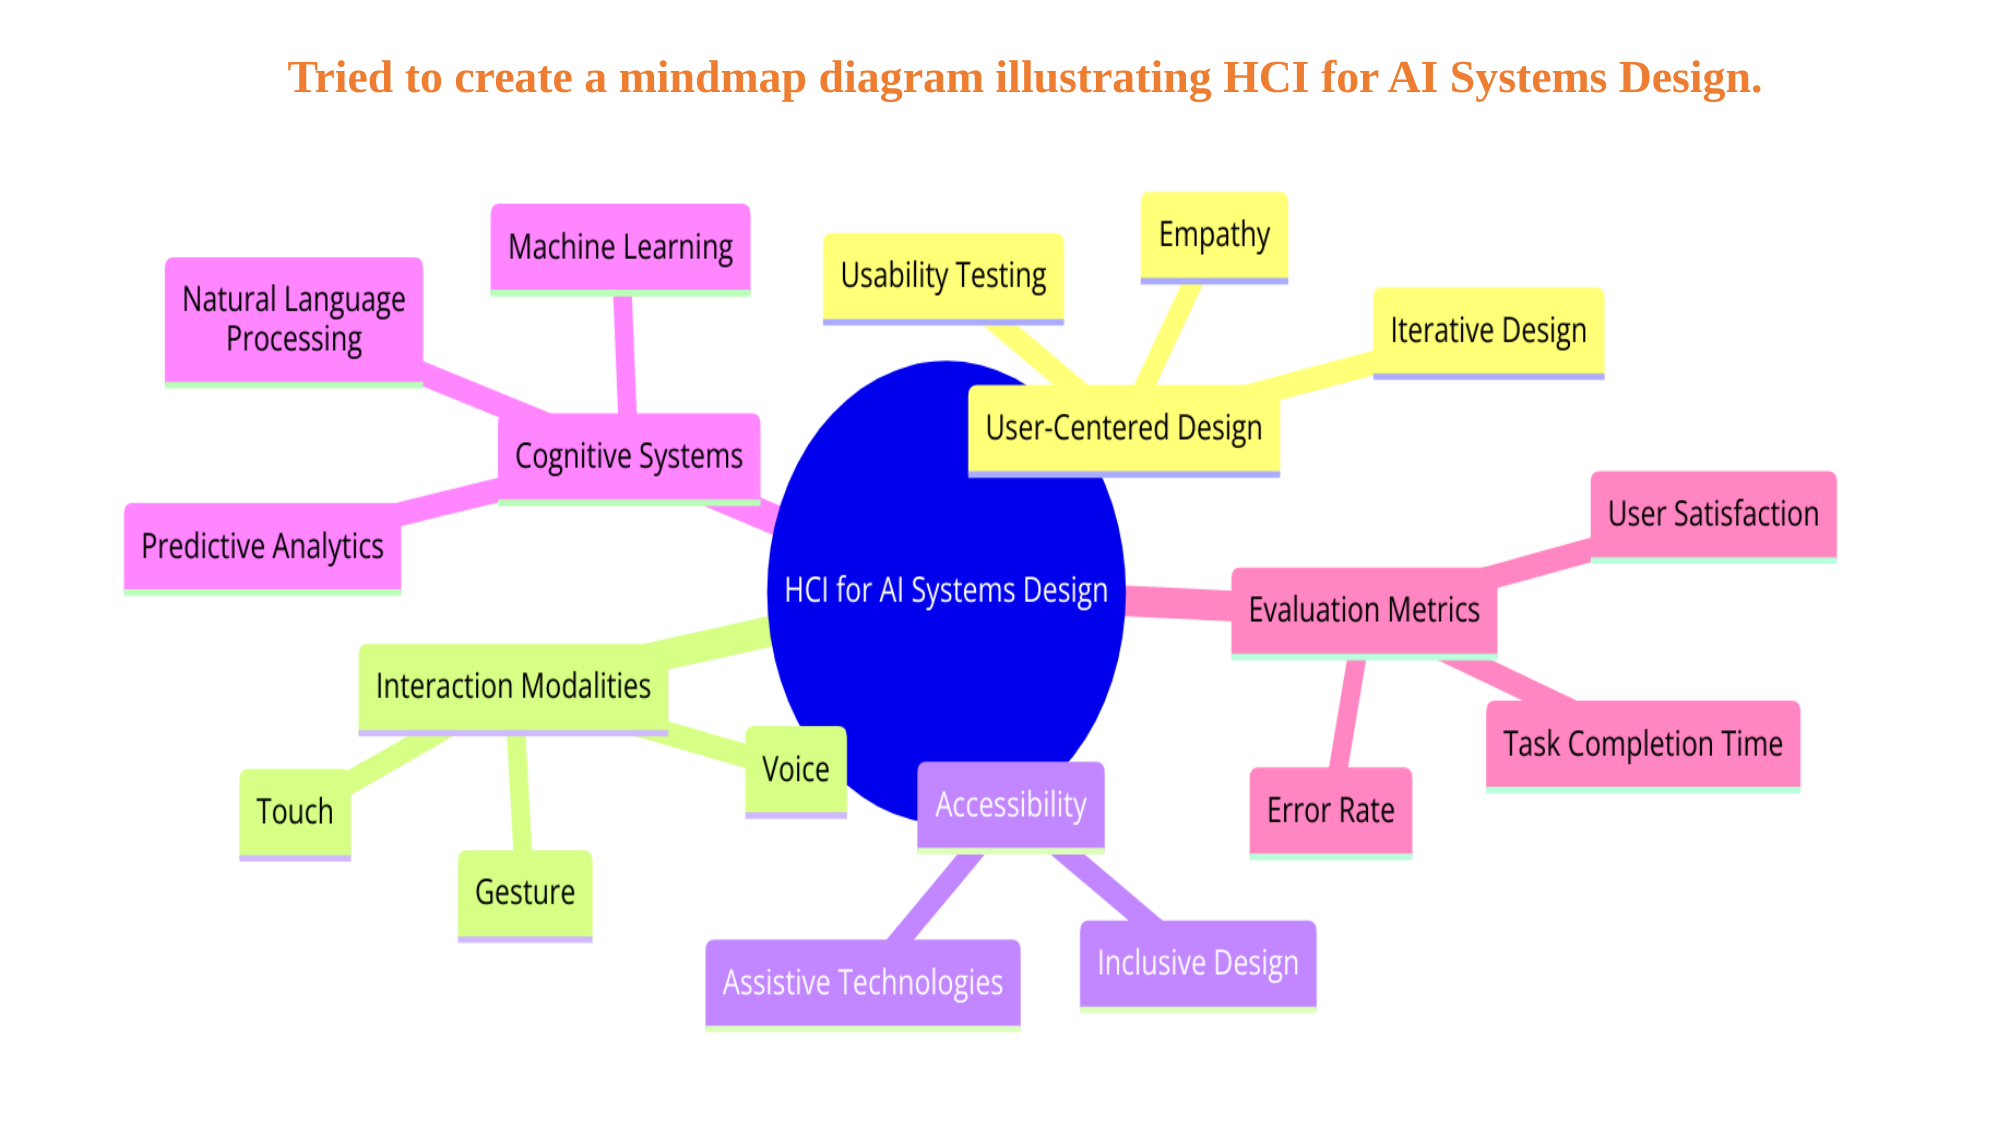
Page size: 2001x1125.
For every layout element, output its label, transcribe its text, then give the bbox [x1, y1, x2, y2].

text_box Tried to create a mindmap diagram illustrating HCI for AI Systems Design. [272, 38, 1815, 109]
picture [107, 170, 1854, 1051]
